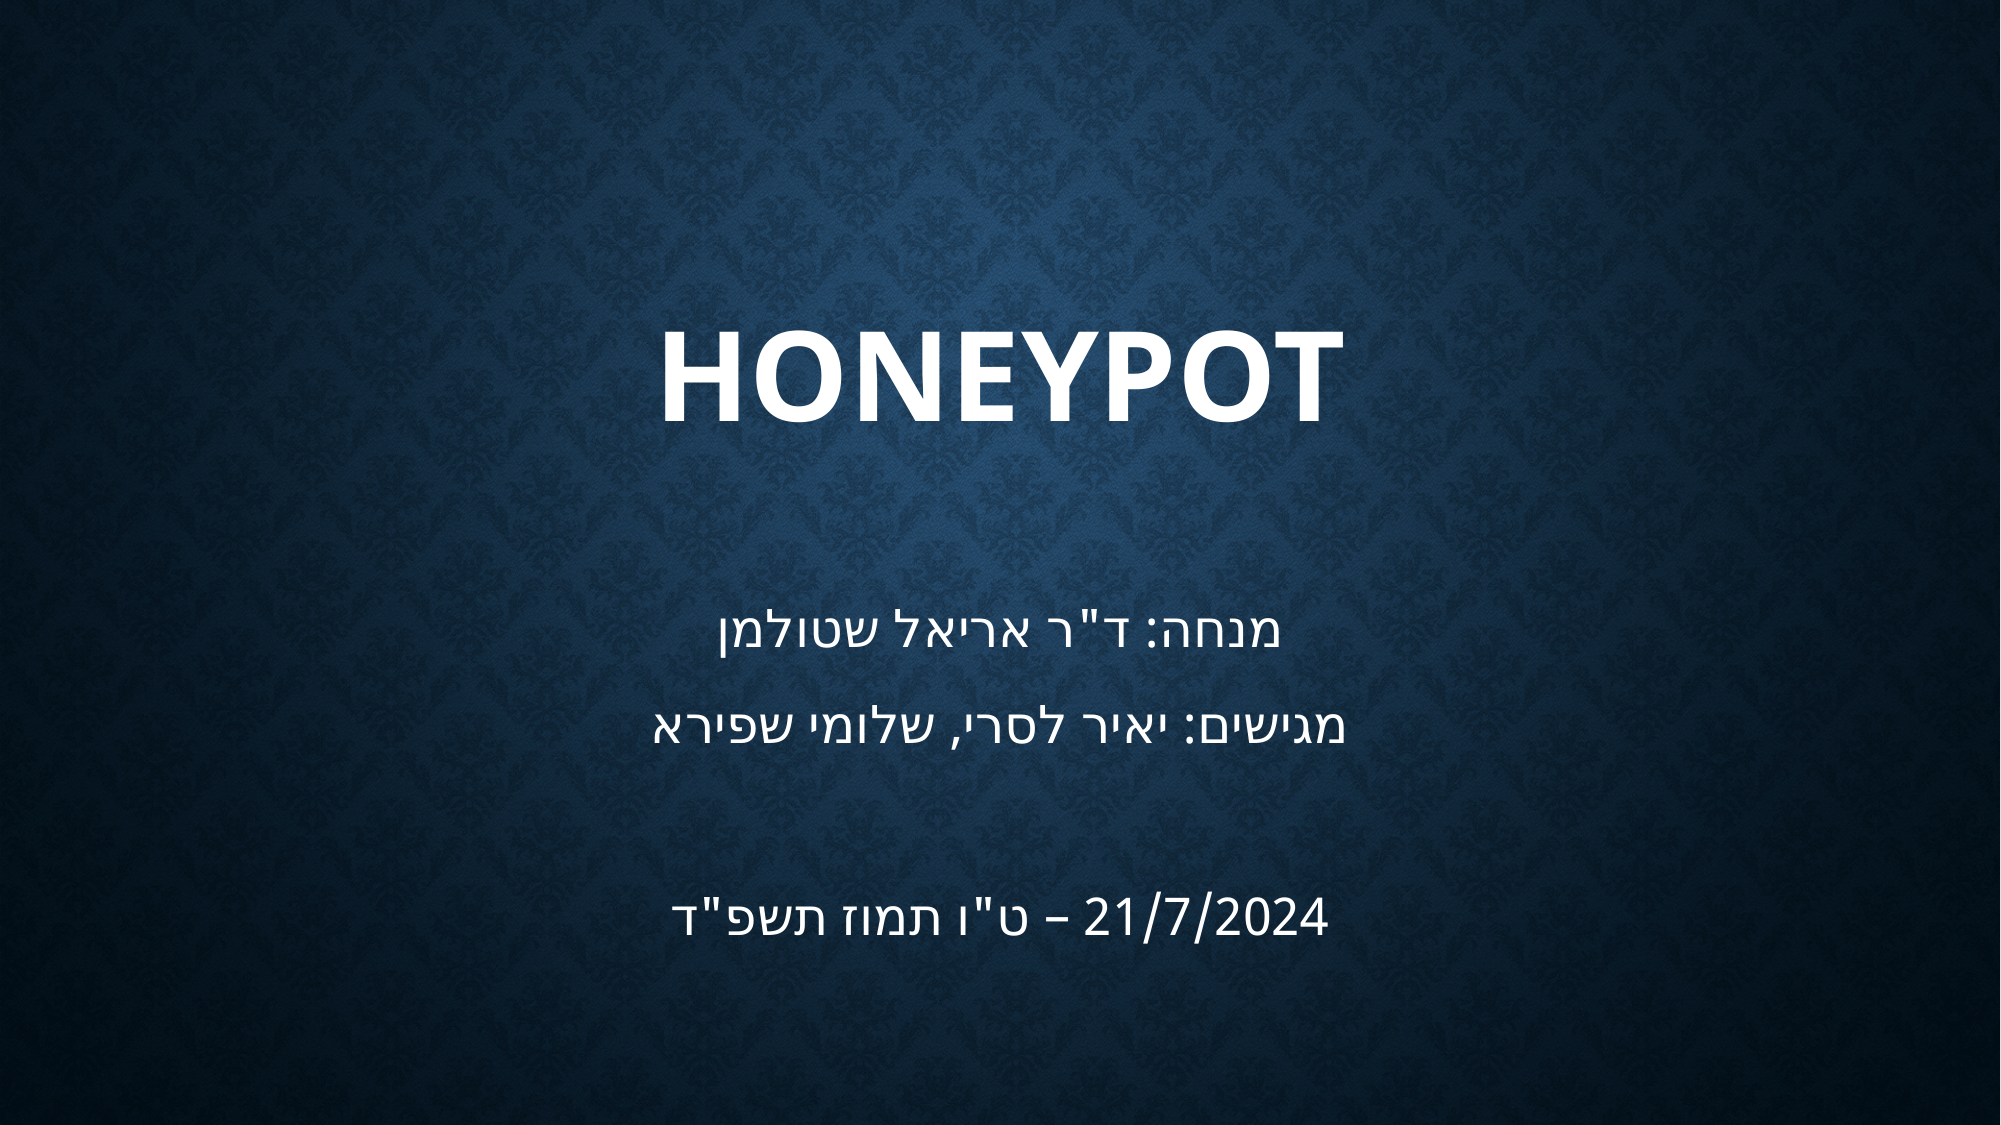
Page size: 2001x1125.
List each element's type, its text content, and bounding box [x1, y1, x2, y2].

title Honeypot [261, 184, 1739, 575]
subtitle מנחה: ד"ר אריאל שטולמן מגישים: יאיר לסרי, שלומי שפירא 21/7/2024 – ט"ו תמוז תשפ"ד [204, 575, 1796, 968]
